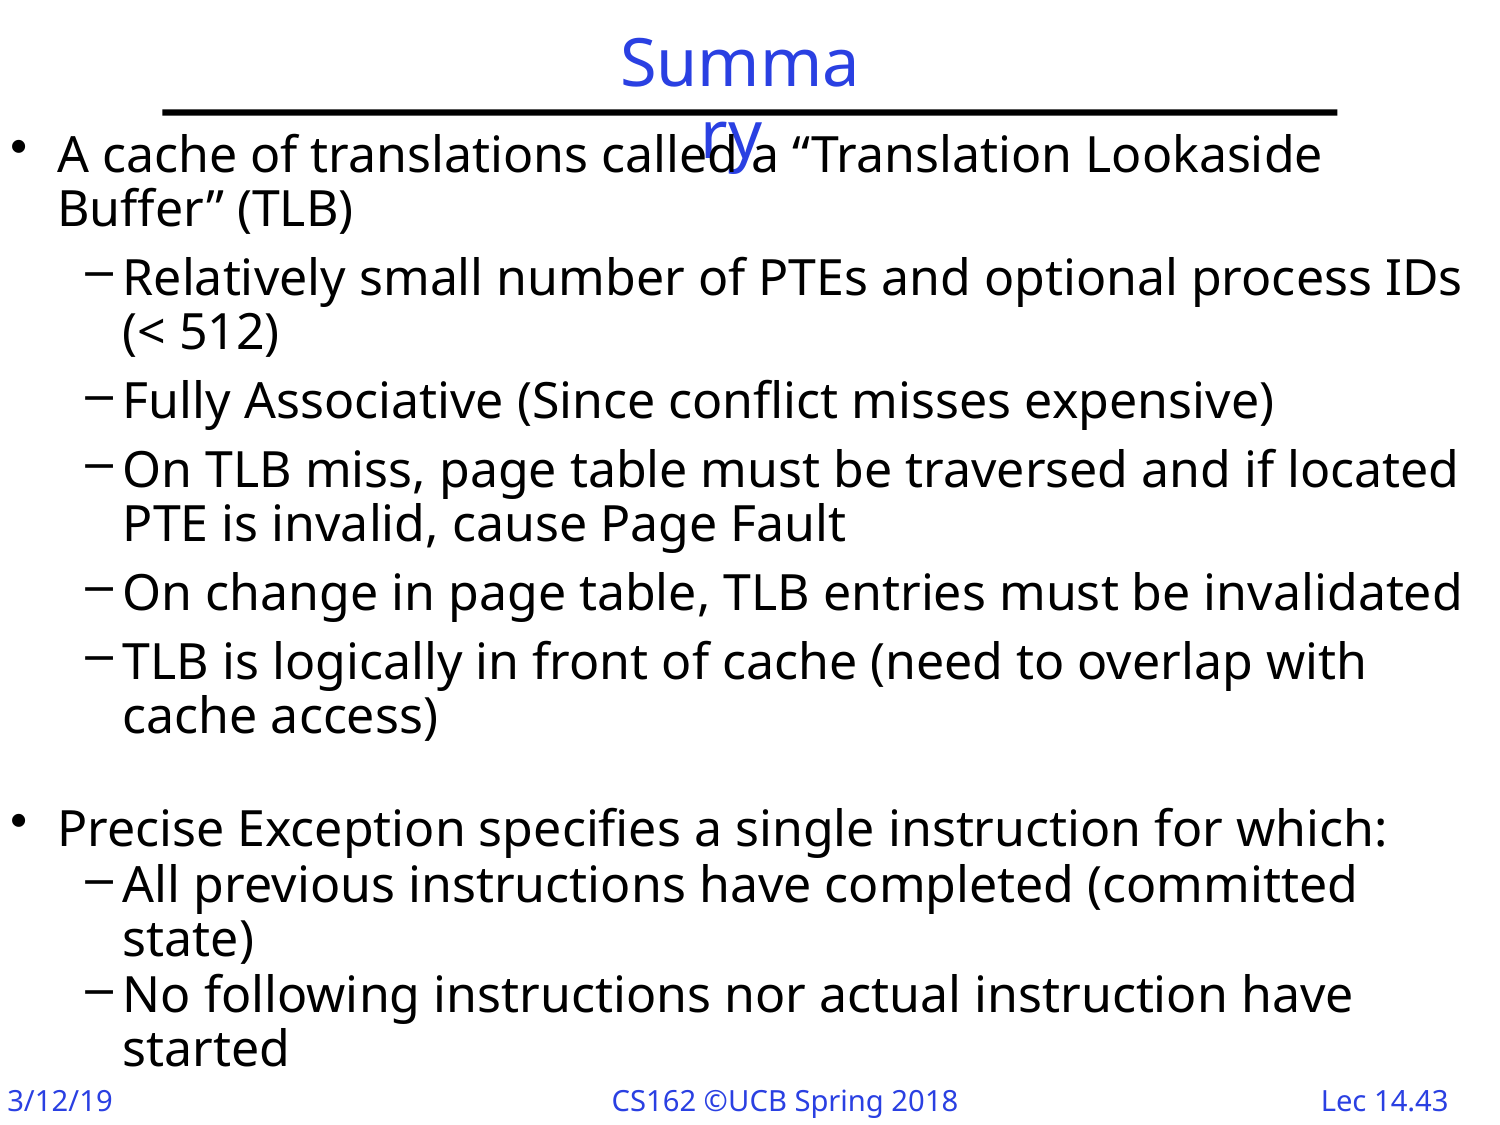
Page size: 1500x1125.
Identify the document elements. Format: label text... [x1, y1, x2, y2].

list A cache of translations called a “Translation Lookaside Buffer” (TLB) Relatively small number of PTEs and optional process IDs (< 512) Fully Associative (Since conflict misses expensive) On TLB miss, page table must be traversed and if located PTE is invalid, cause Page Fault On change in page table, TLB entries must be invalidated TLB is logically in front of cache (need to overlap with cache access) Precise Exception specifies a single instruction for which: All previous instructions have completed (committed state) No following instructions nor actual instruction have started Can manage caches in hardware or software or both Goal is highest hit rate, even if it means more complex cache management [0, 125, 1488, 1125]
title Summary [605, 24, 875, 125]
